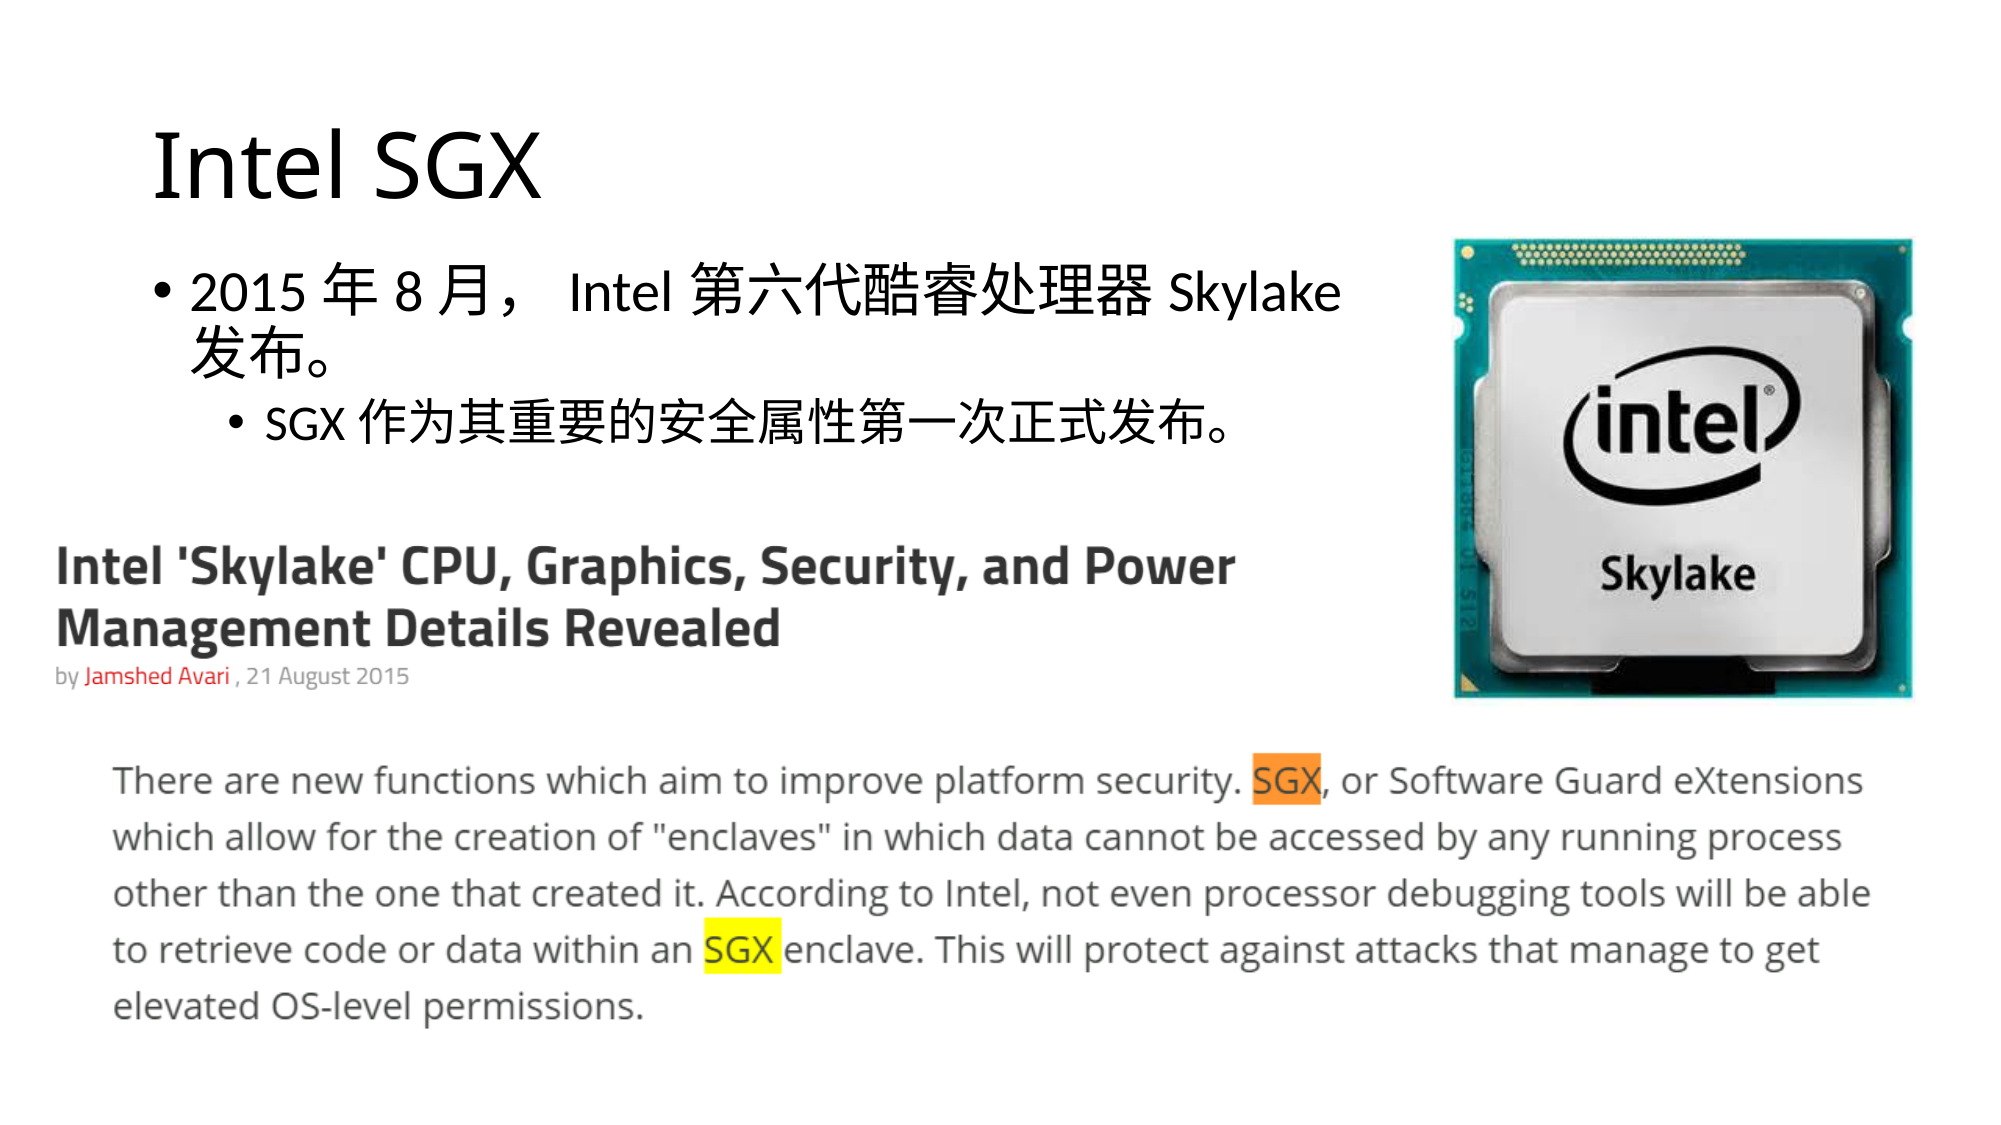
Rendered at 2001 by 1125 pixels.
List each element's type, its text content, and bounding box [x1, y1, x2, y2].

picture [88, 744, 1912, 1054]
title Intel SGX [137, 59, 1863, 278]
picture [31, 522, 1289, 700]
list 2015年8月，Intel第六代酷睿处理器Skylake发布。 SGX作为其重要的安全属性第一次正式发布。 [137, 253, 1412, 744]
picture [1451, 236, 1916, 706]
